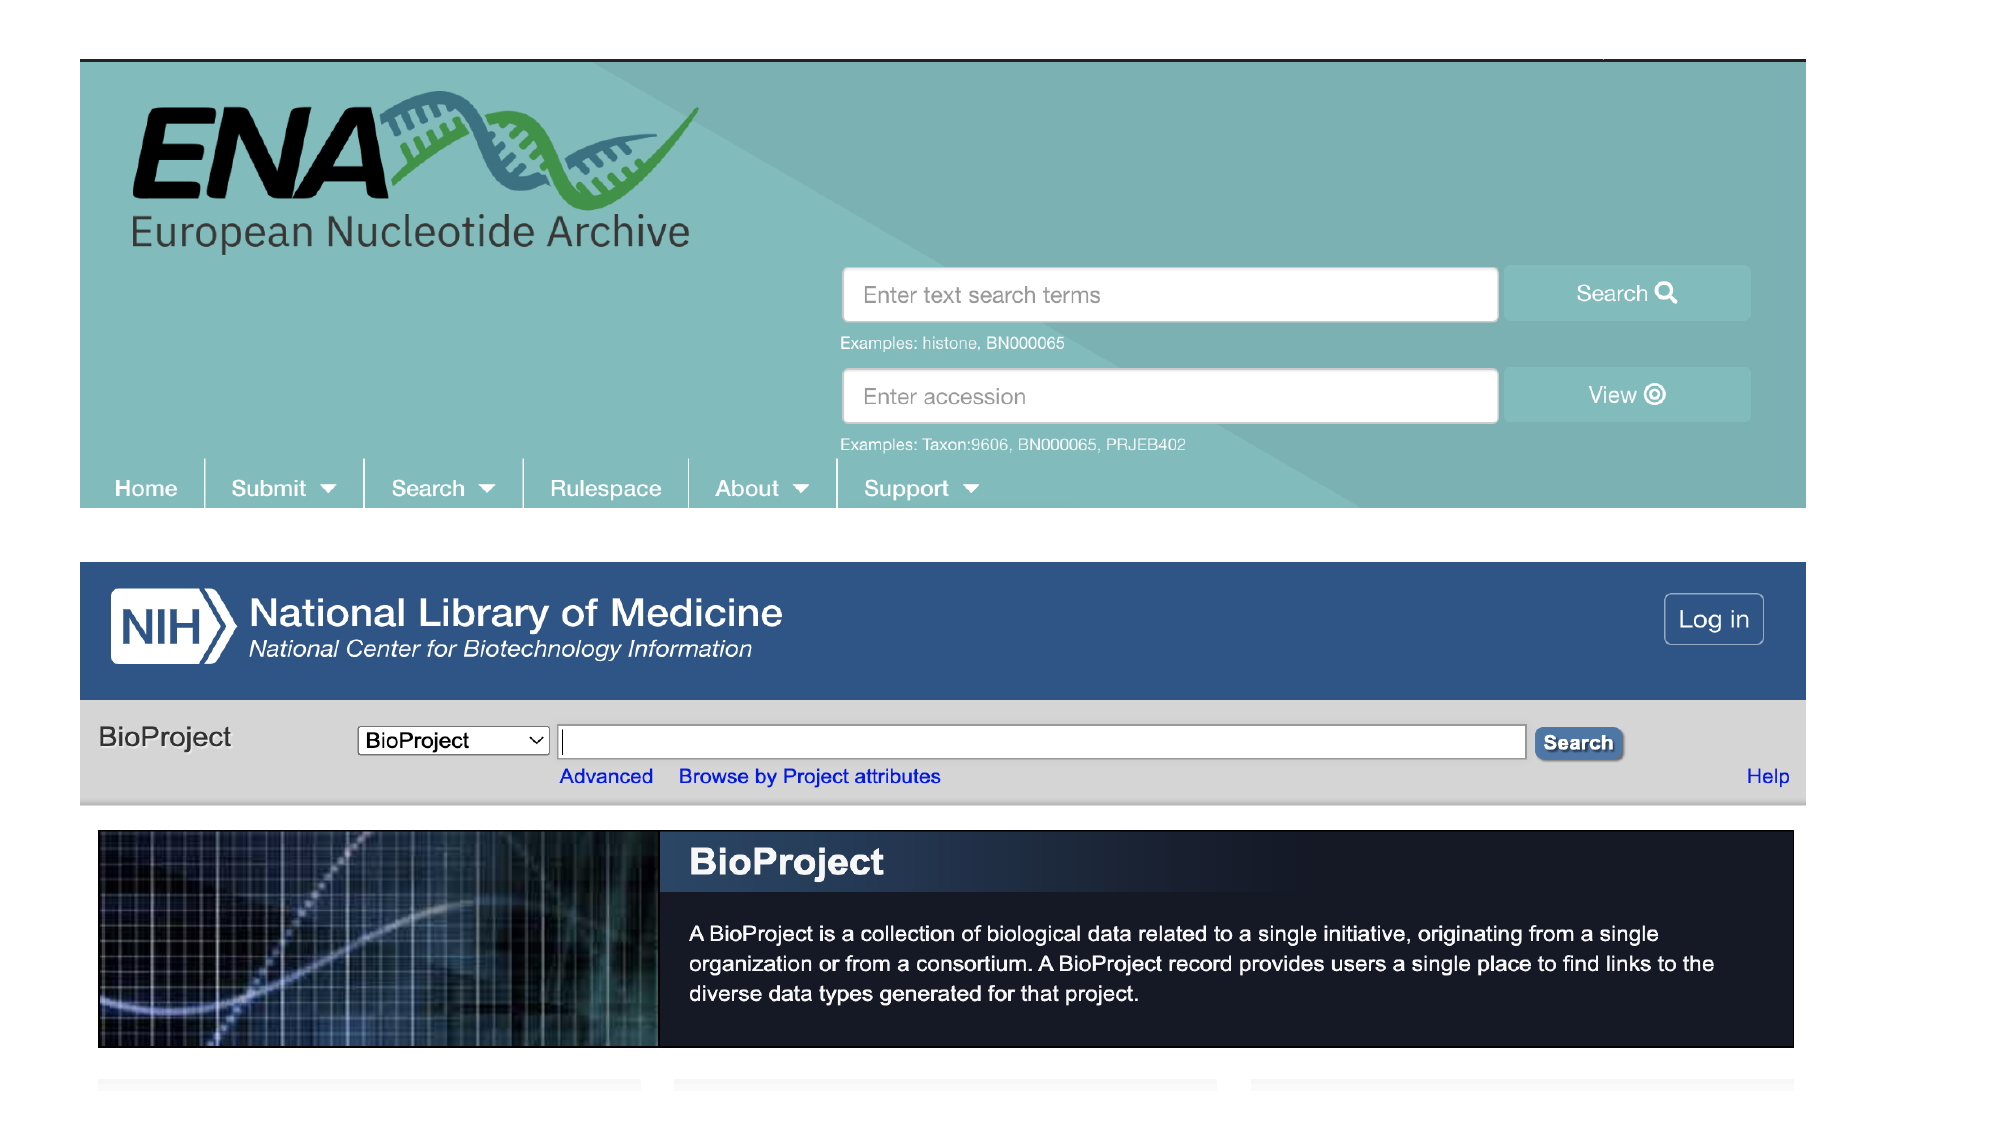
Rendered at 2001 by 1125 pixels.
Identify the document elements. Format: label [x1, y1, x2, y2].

list [80, 59, 1806, 508]
picture [80, 562, 1806, 1091]
